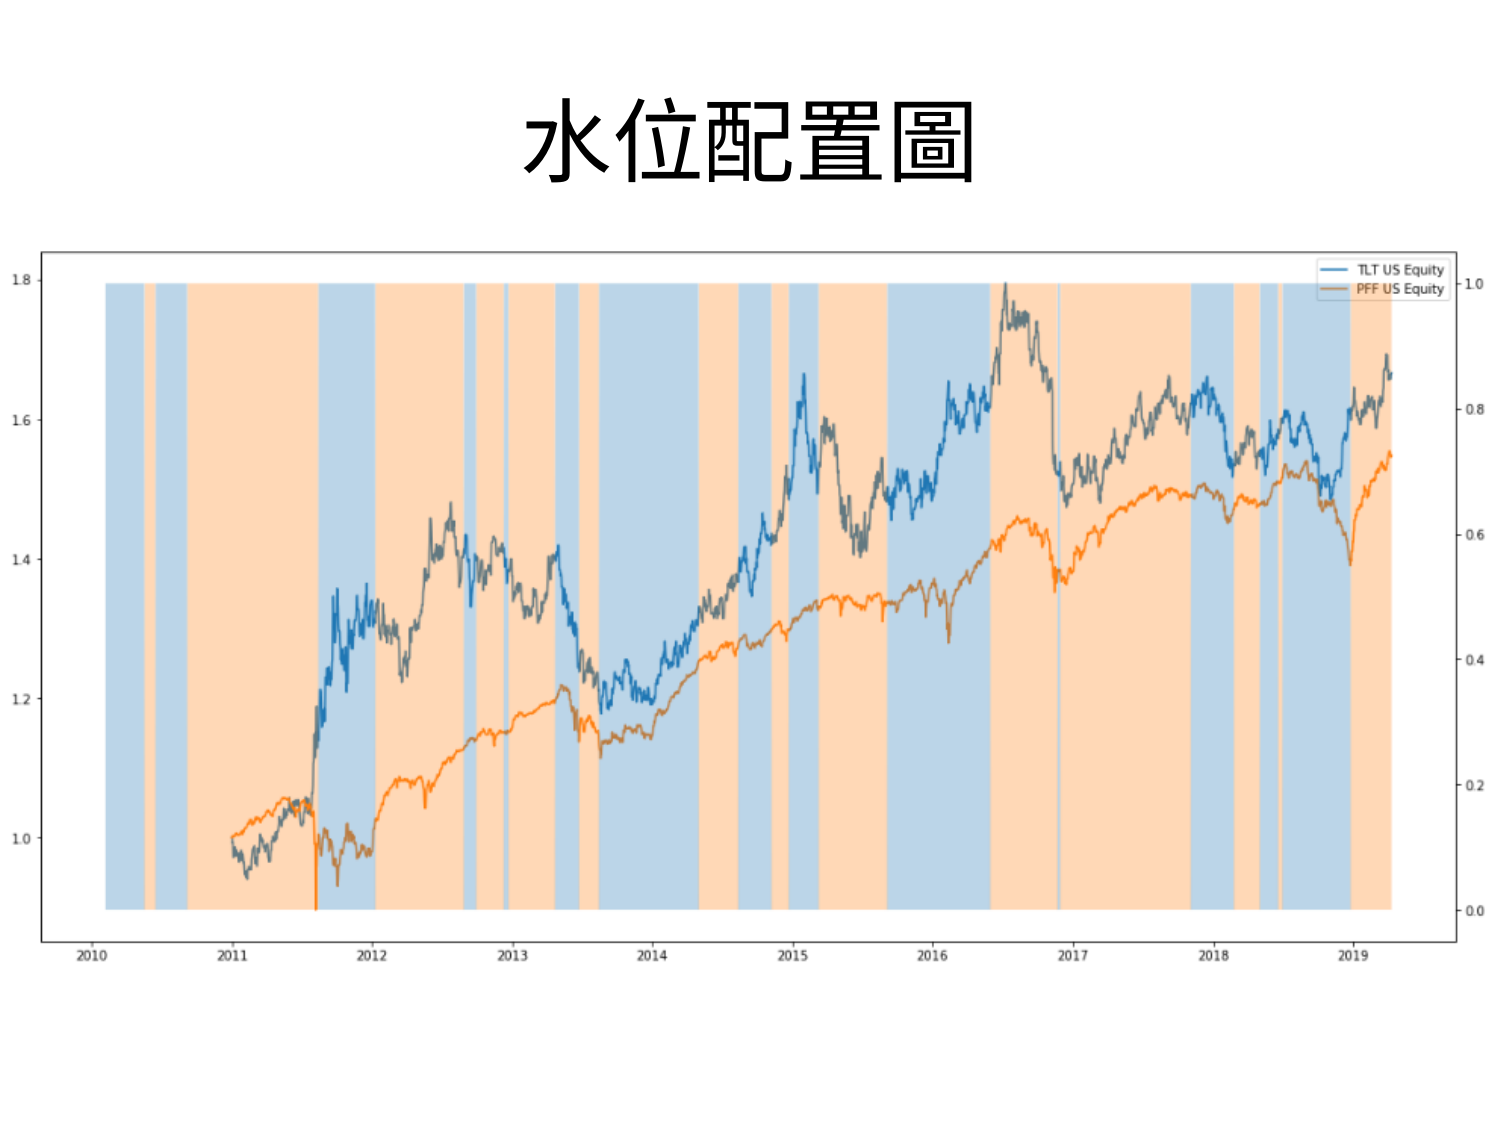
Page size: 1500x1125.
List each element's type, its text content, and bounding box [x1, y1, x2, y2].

title 水位配置圖 [75, 45, 1425, 233]
picture [0, 246, 1500, 973]
